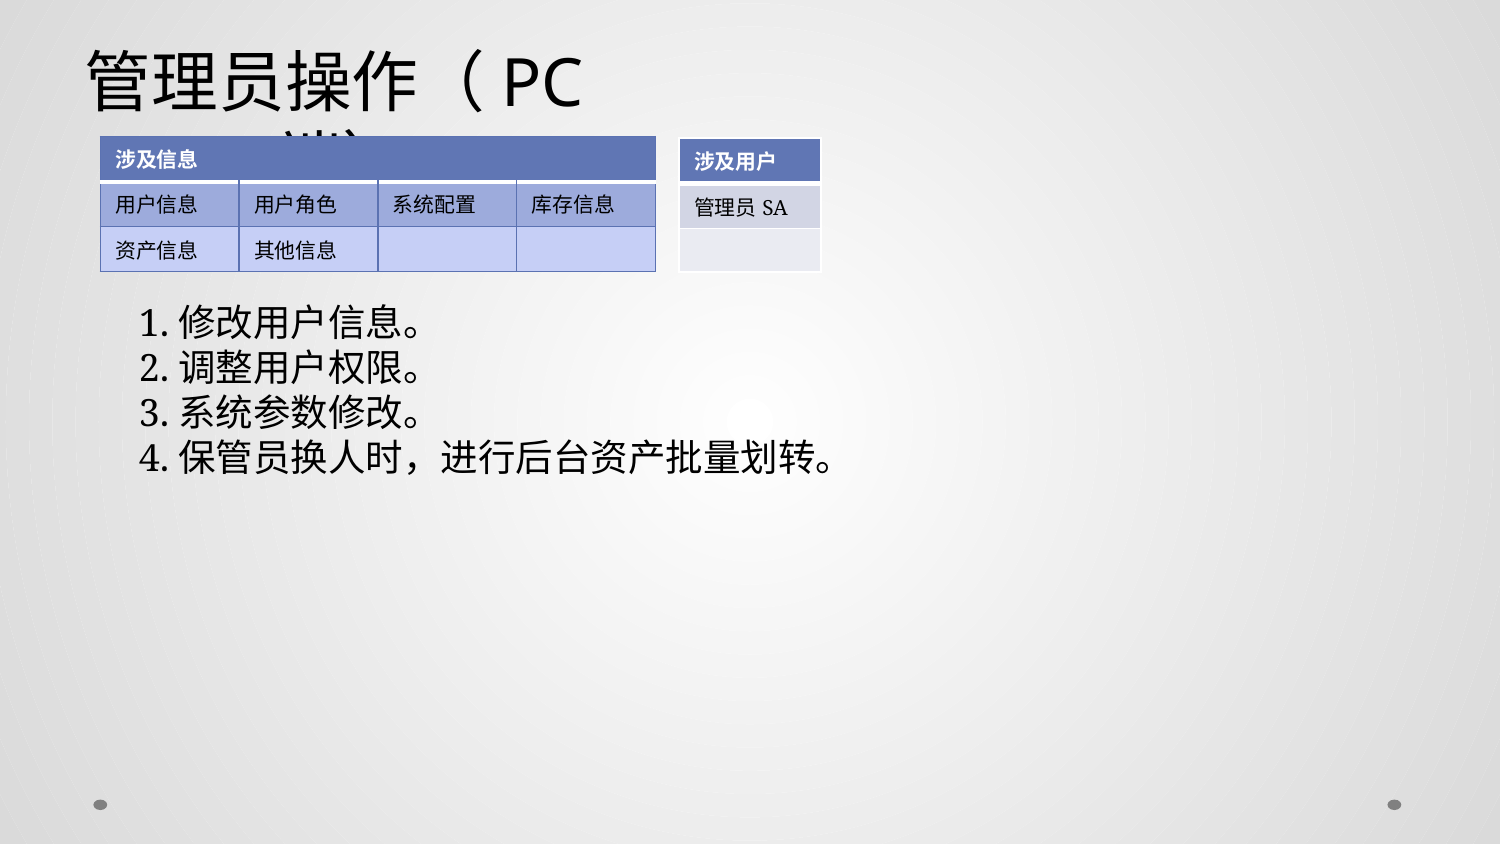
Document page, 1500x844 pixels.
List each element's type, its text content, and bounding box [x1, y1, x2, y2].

table_cell 库存信息 [517, 184, 655, 226]
table_header 涉及用户 [680, 139, 820, 181]
table_cell 资产信息 [101, 227, 238, 271]
table_cell 用户信息 [101, 184, 238, 226]
table_cell [379, 227, 516, 271]
table_cell 用户角色 [240, 184, 377, 226]
text_box 管理员操作（PC端） [29, 32, 656, 102]
text_box 1.修改用户信息。 2.调整用户权限。 3.系统参数修改。 4.保管员换人时，进行后台资产批量划转。 [123, 291, 1282, 487]
table_cell [517, 227, 655, 271]
table_header 涉及信息 [101, 137, 655, 180]
table_cell 系统配置 [379, 184, 516, 226]
table_cell 其他信息 [240, 227, 377, 271]
table_cell [680, 229, 820, 271]
table_cell 管理员SA [680, 186, 820, 228]
